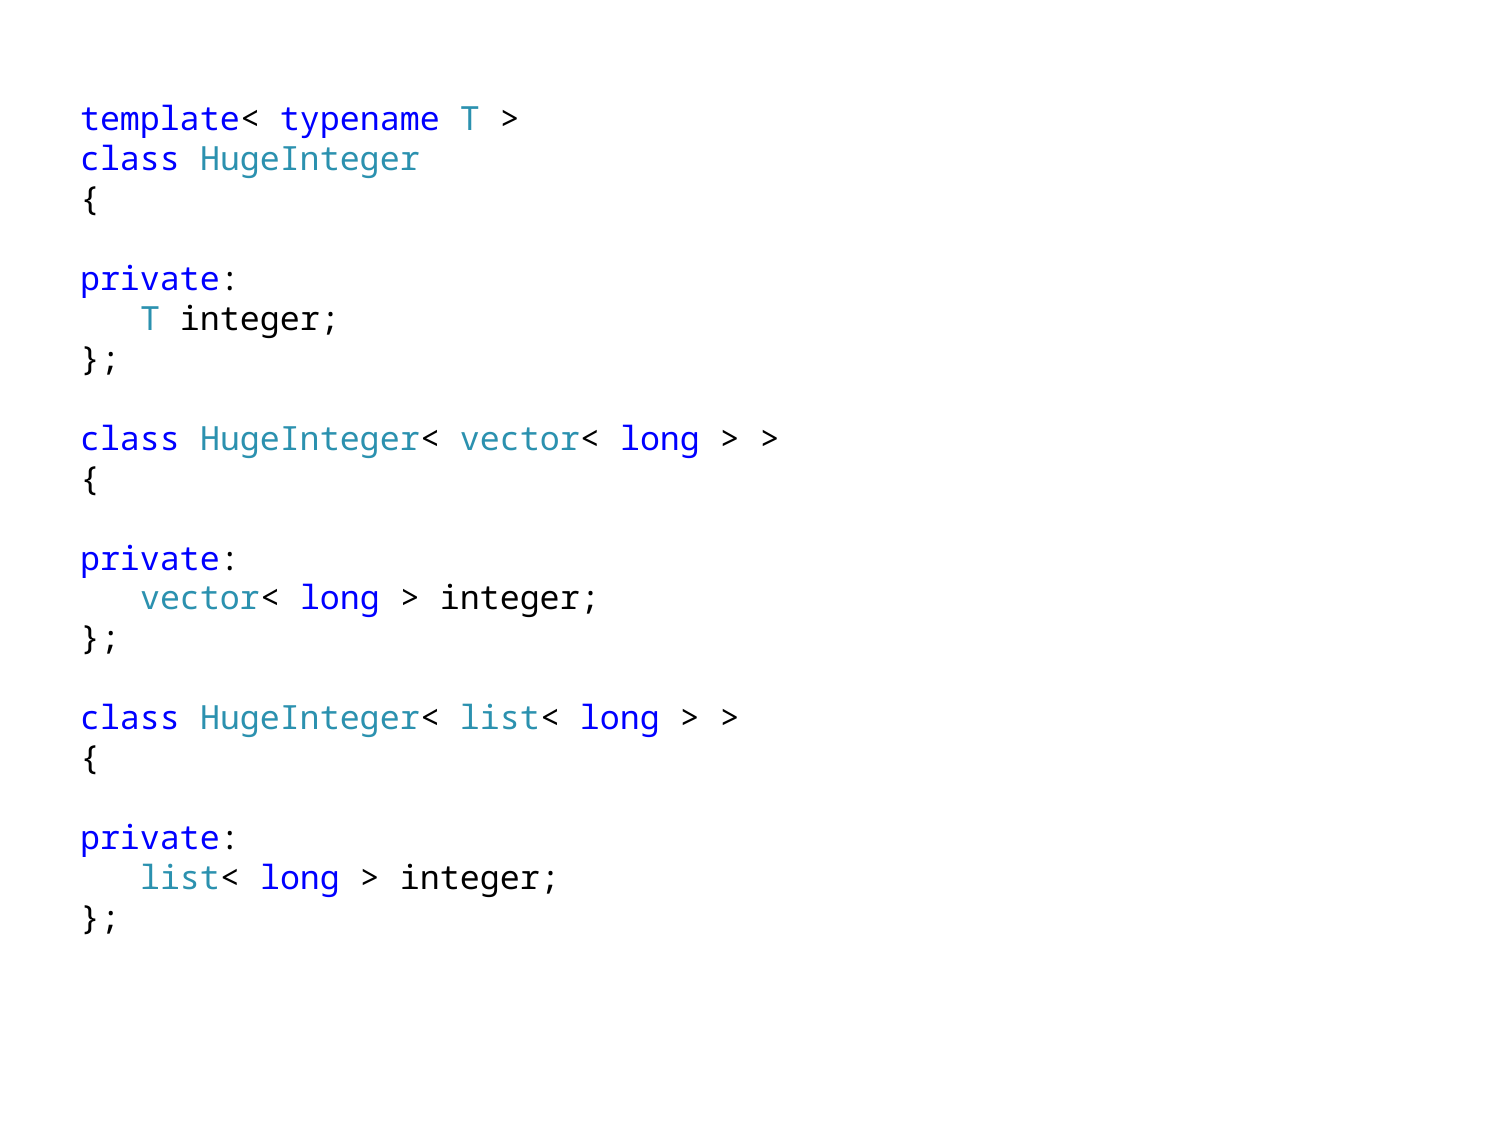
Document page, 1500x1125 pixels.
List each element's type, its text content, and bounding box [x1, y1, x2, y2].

list template< typename T > class HugeInteger { private: T integer; }; class HugeInteger< vector< long > > { private: vector< long > integer; }; class HugeInteger< list< long > > { private: list< long > integer; }; [64, 90, 1435, 1036]
